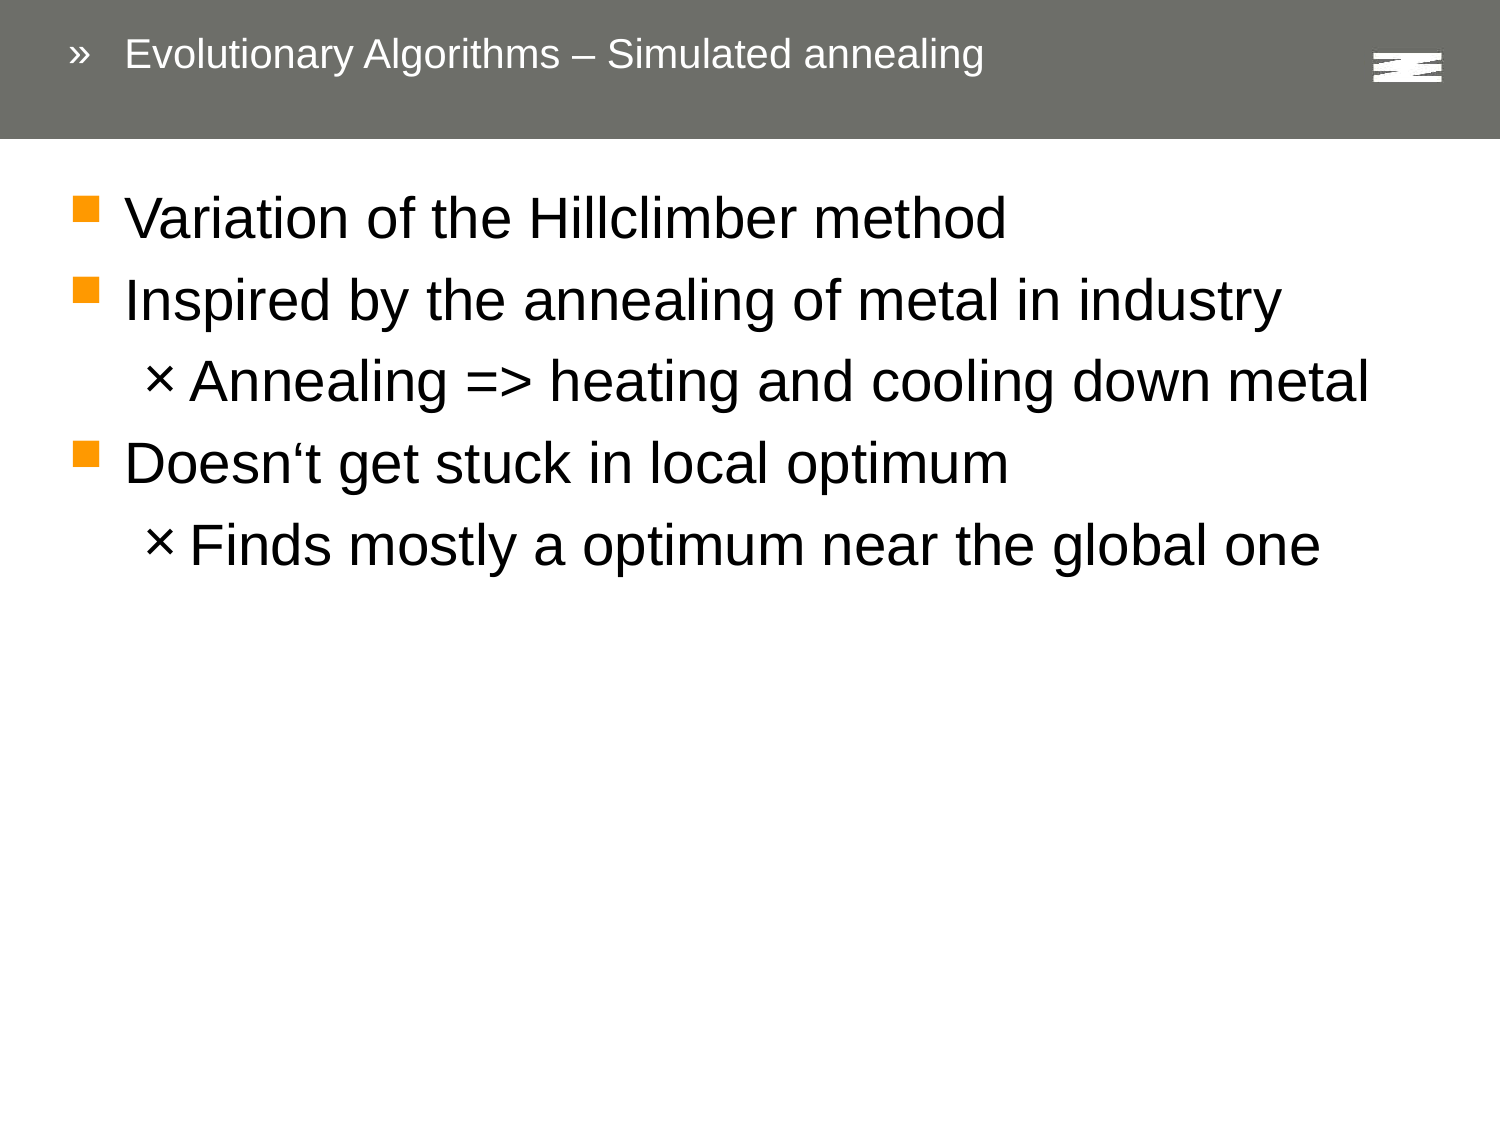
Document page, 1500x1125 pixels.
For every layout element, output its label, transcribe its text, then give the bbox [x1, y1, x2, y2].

list Variation of the Hillclimber method Inspired by the annealing of metal in industry Annealing => heating and cooling down metal Doesn‘t get stuck in local optimum Finds mostly a optimum near the global one [52, 172, 1453, 1048]
title Evolutionary Algorithms – Simulated annealing [53, 19, 1329, 139]
picture [0, 0, 1500, 139]
